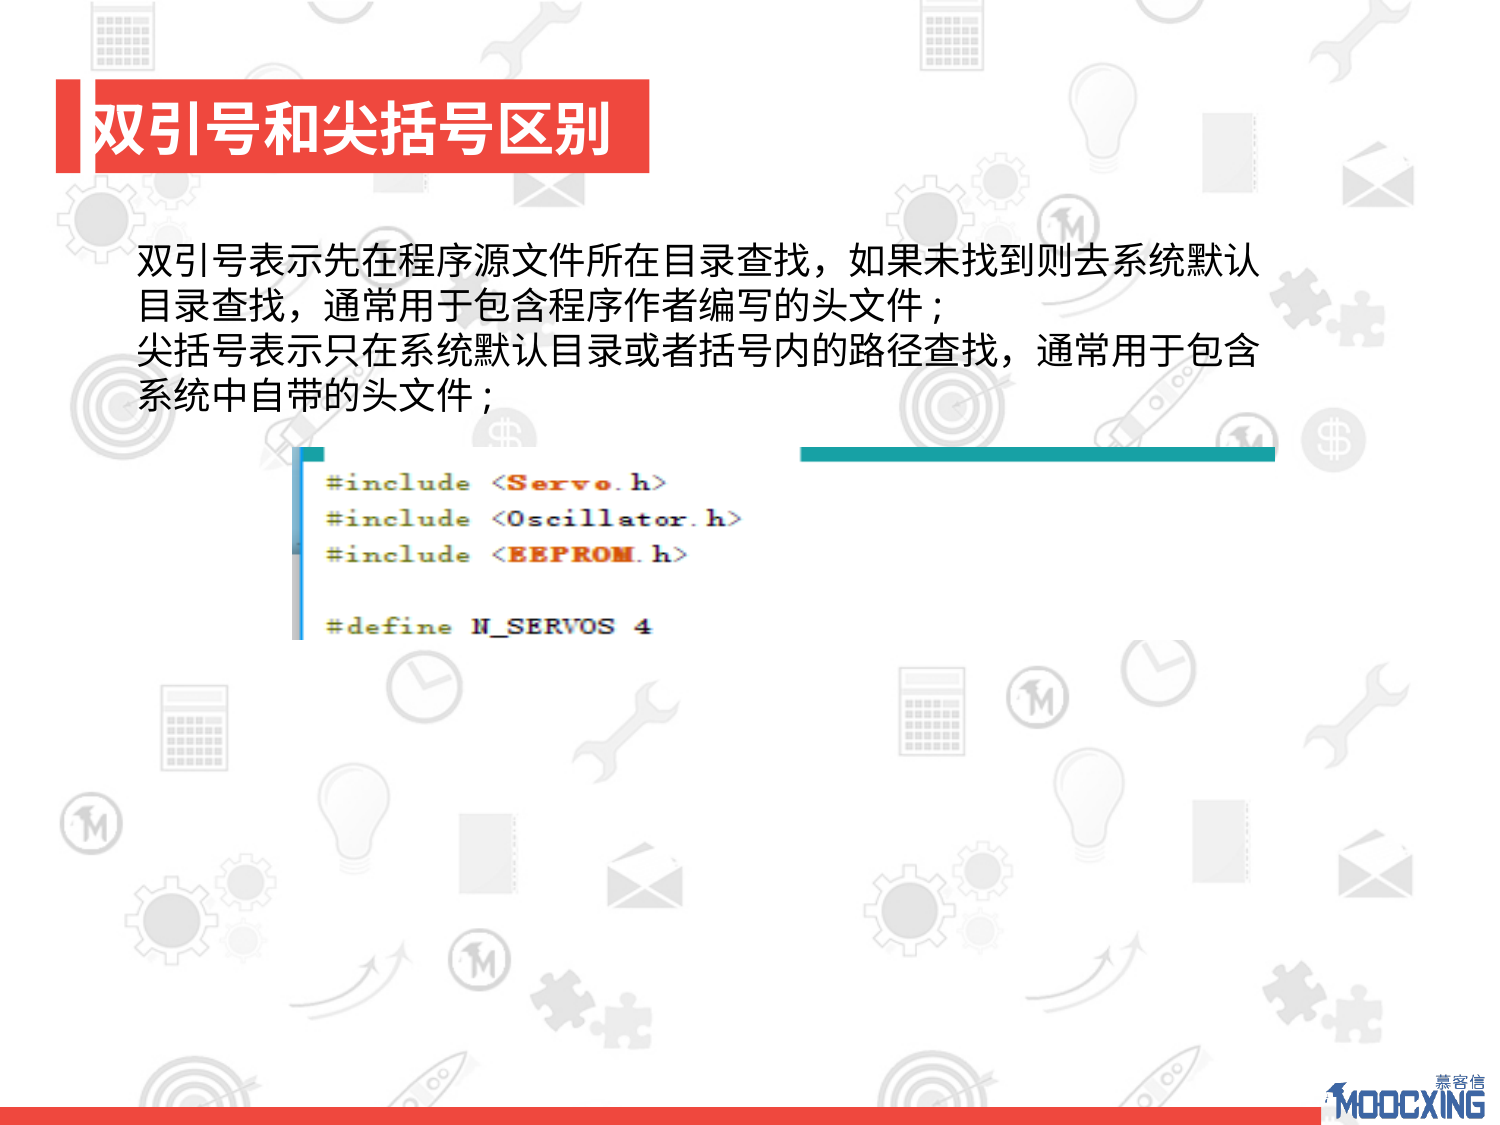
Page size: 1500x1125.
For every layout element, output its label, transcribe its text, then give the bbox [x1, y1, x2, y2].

title 双引号和尖括号区别 [73, 85, 825, 178]
picture [0, 0, 1500, 1125]
text_box 双引号表示先在程序源文件所在目录查找，如果未找到则去系统默认目录查找，通常用于包含程序作者编写的头文件; 尖括号表示只在系统默认目录或者括号内的路径查找，通常用于包含系统中自带的头文件; [121, 229, 1308, 425]
